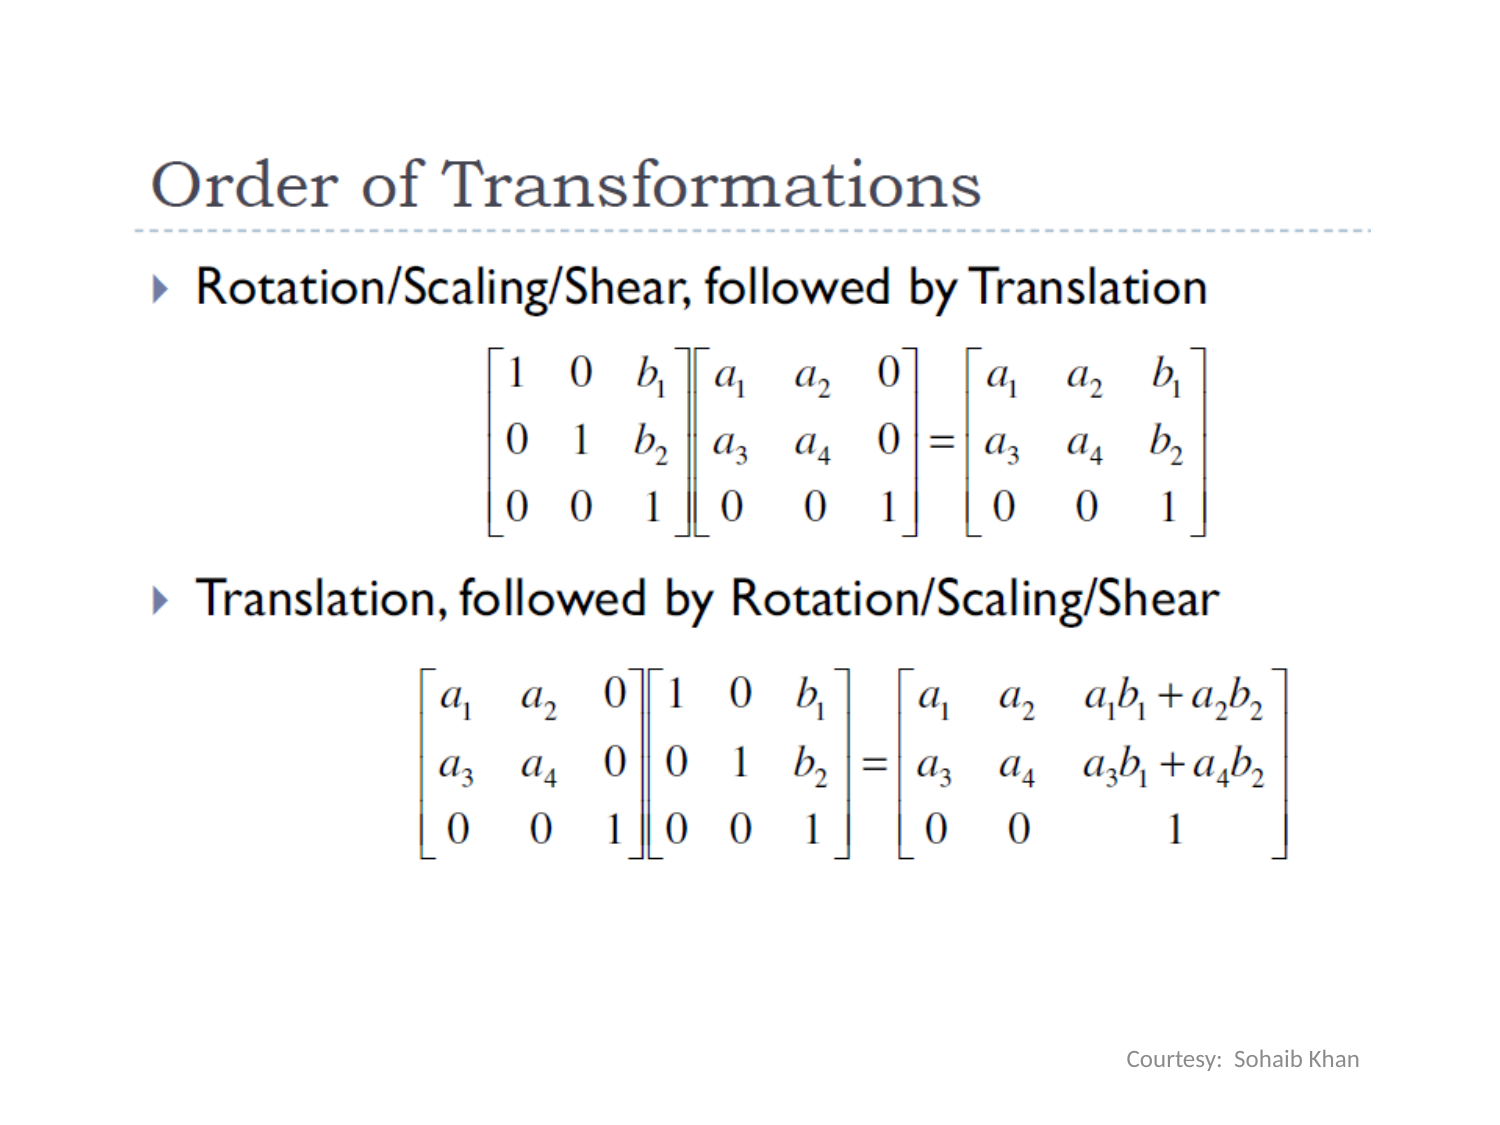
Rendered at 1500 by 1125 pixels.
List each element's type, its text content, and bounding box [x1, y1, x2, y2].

picture [87, 99, 1371, 966]
footer Courtesy: Sohaib Khan [1074, 1027, 1413, 1088]
